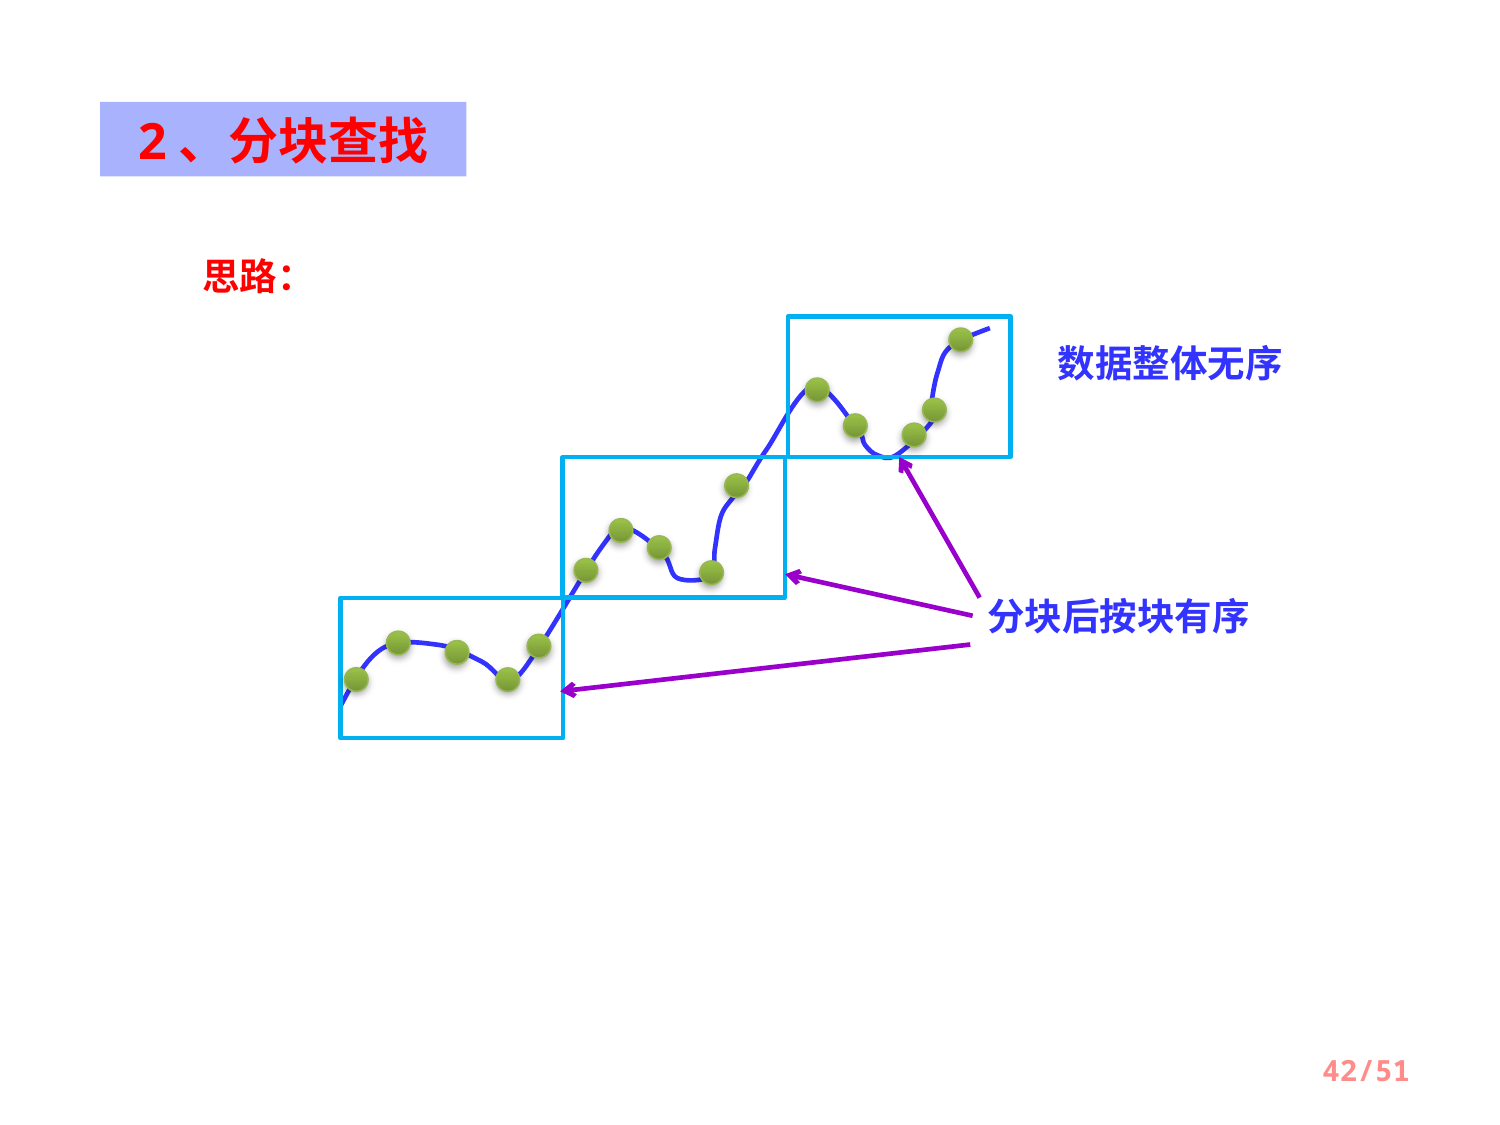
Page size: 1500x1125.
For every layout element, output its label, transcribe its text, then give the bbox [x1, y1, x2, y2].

text_box 数据整体无序 [1042, 332, 1360, 393]
text_box 2、分块查找 [100, 101, 467, 177]
slide_number 42/51 [1074, 1042, 1425, 1103]
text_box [340, 316, 1011, 739]
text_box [559, 456, 1360, 692]
text_box 思路： [187, 246, 416, 306]
